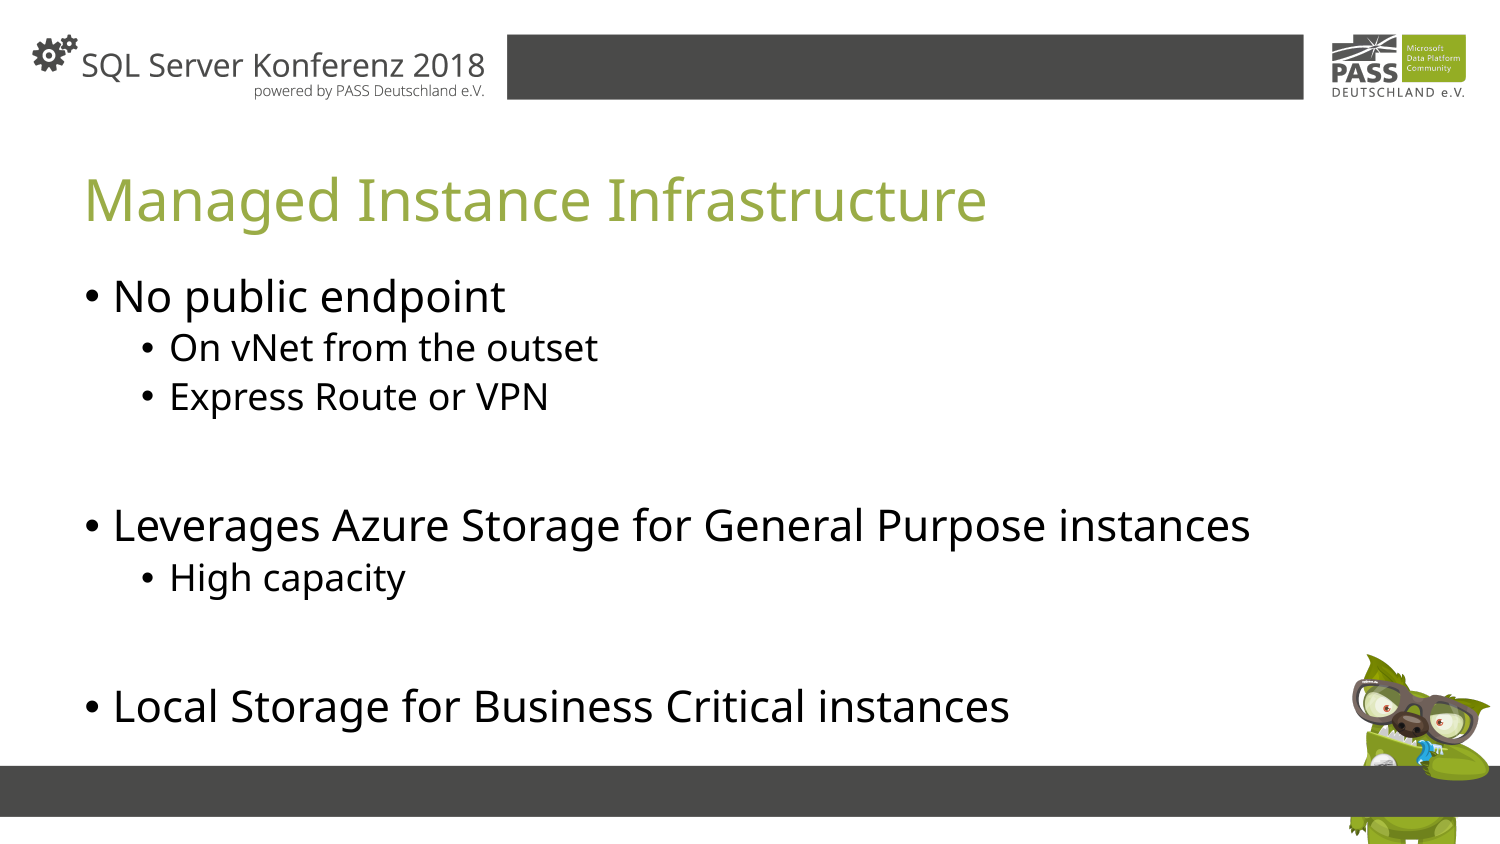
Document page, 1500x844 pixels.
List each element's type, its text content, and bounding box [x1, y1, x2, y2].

title Managed Instance Infrastructure [68, 164, 1385, 242]
picture [0, 0, 1500, 844]
list No public endpoint On vNet from the outset Express Route or VPN Leverages Azure Storage for General Purpose instances High capacity Local Storage for Business Critical instances [69, 267, 1368, 707]
